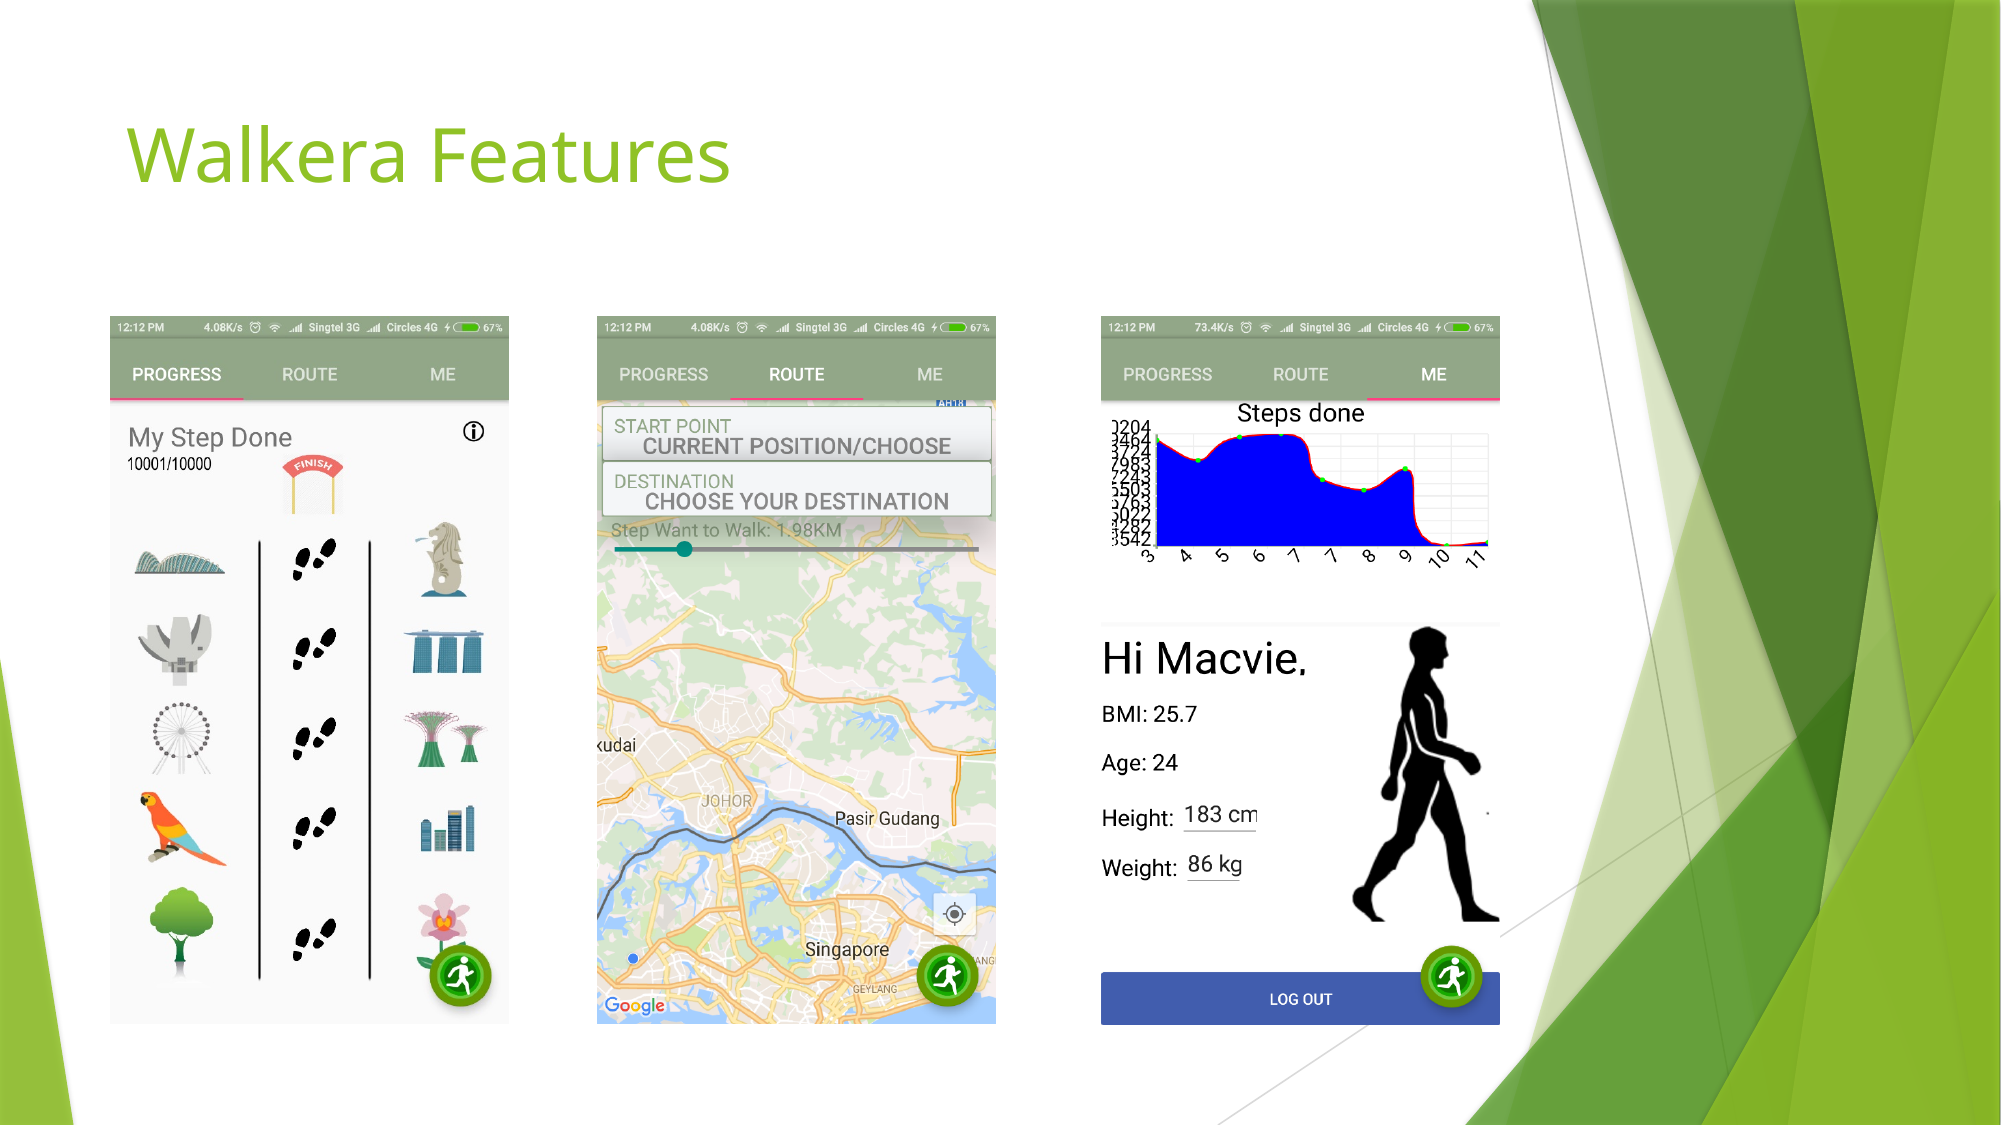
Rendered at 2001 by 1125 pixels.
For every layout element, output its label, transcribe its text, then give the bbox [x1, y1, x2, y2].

picture [596, 316, 996, 1025]
picture [110, 316, 510, 1025]
title Walkera Features [111, 99, 1522, 317]
picture [1101, 316, 1501, 1026]
